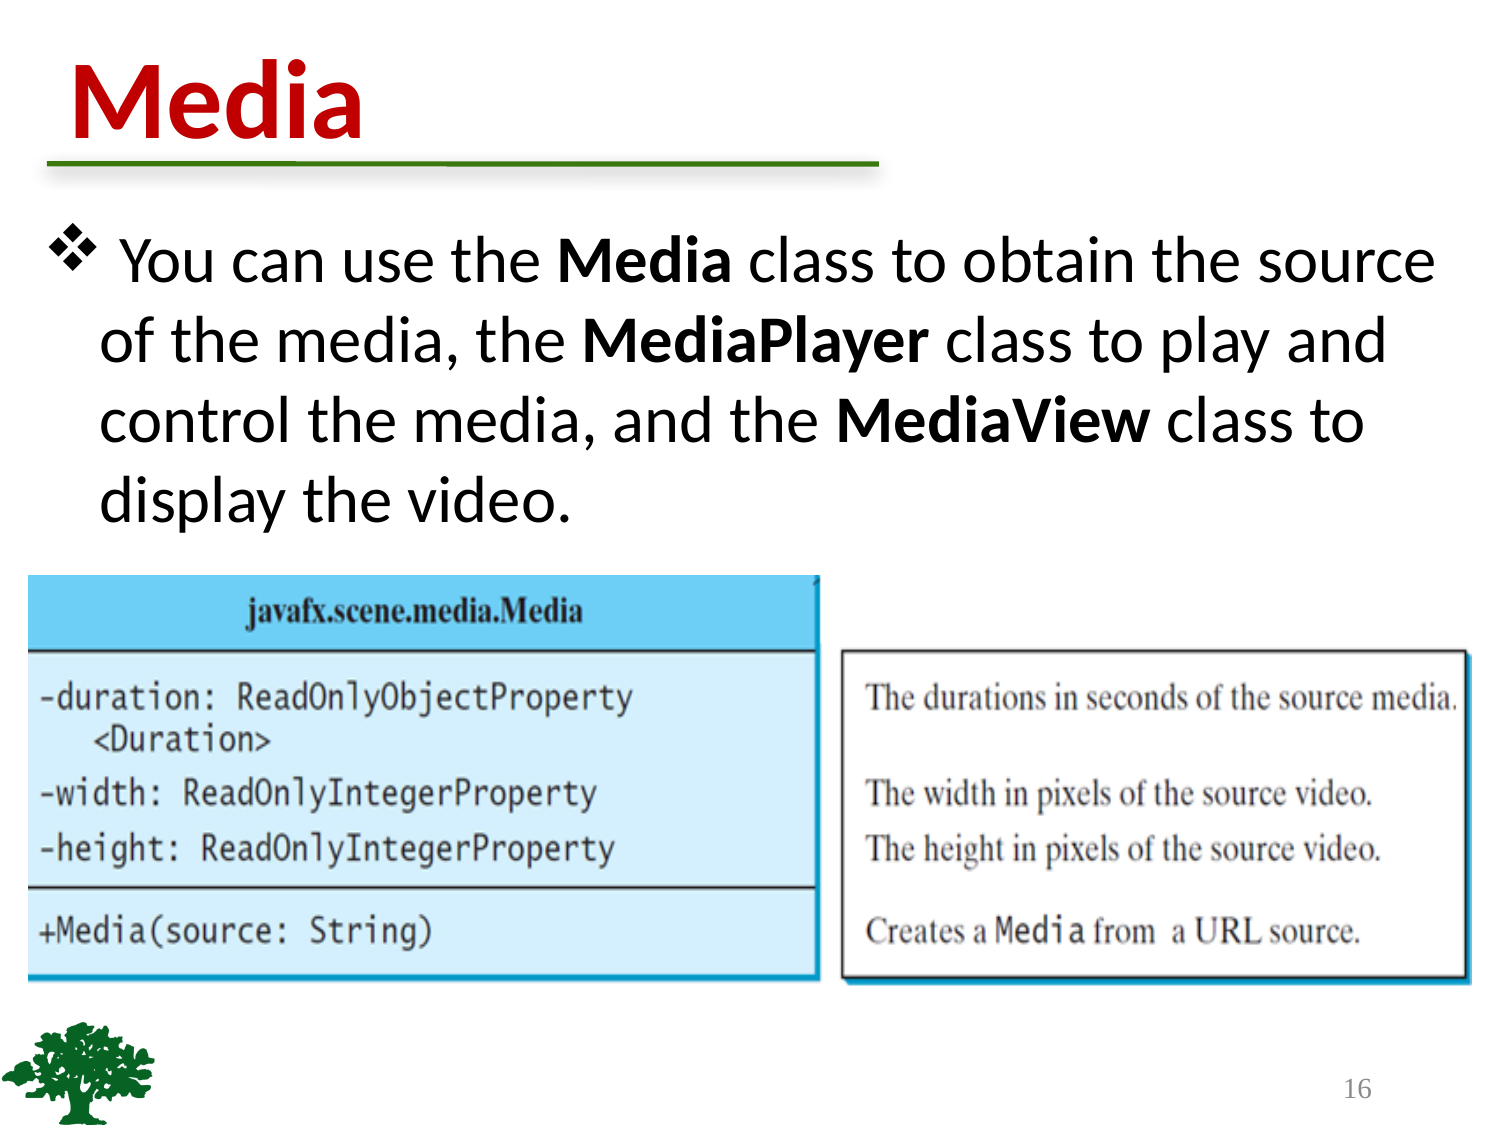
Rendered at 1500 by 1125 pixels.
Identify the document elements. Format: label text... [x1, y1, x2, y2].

slide_number 16 [1074, 1049, 1388, 1125]
list You can use the Media class to obtain the source of the media, the MediaPlayer class to play and control the media, and the MediaView class to display the video. [28, 207, 1475, 267]
list You can use the Media class to obtain the source of the media, the MediaPlayer class to play and control the media, and the MediaView class to display the video. [28, 268, 1475, 540]
picture [28, 574, 817, 974]
picture [0, 1021, 157, 1125]
title Media [52, 37, 455, 151]
picture [28, 574, 1472, 988]
